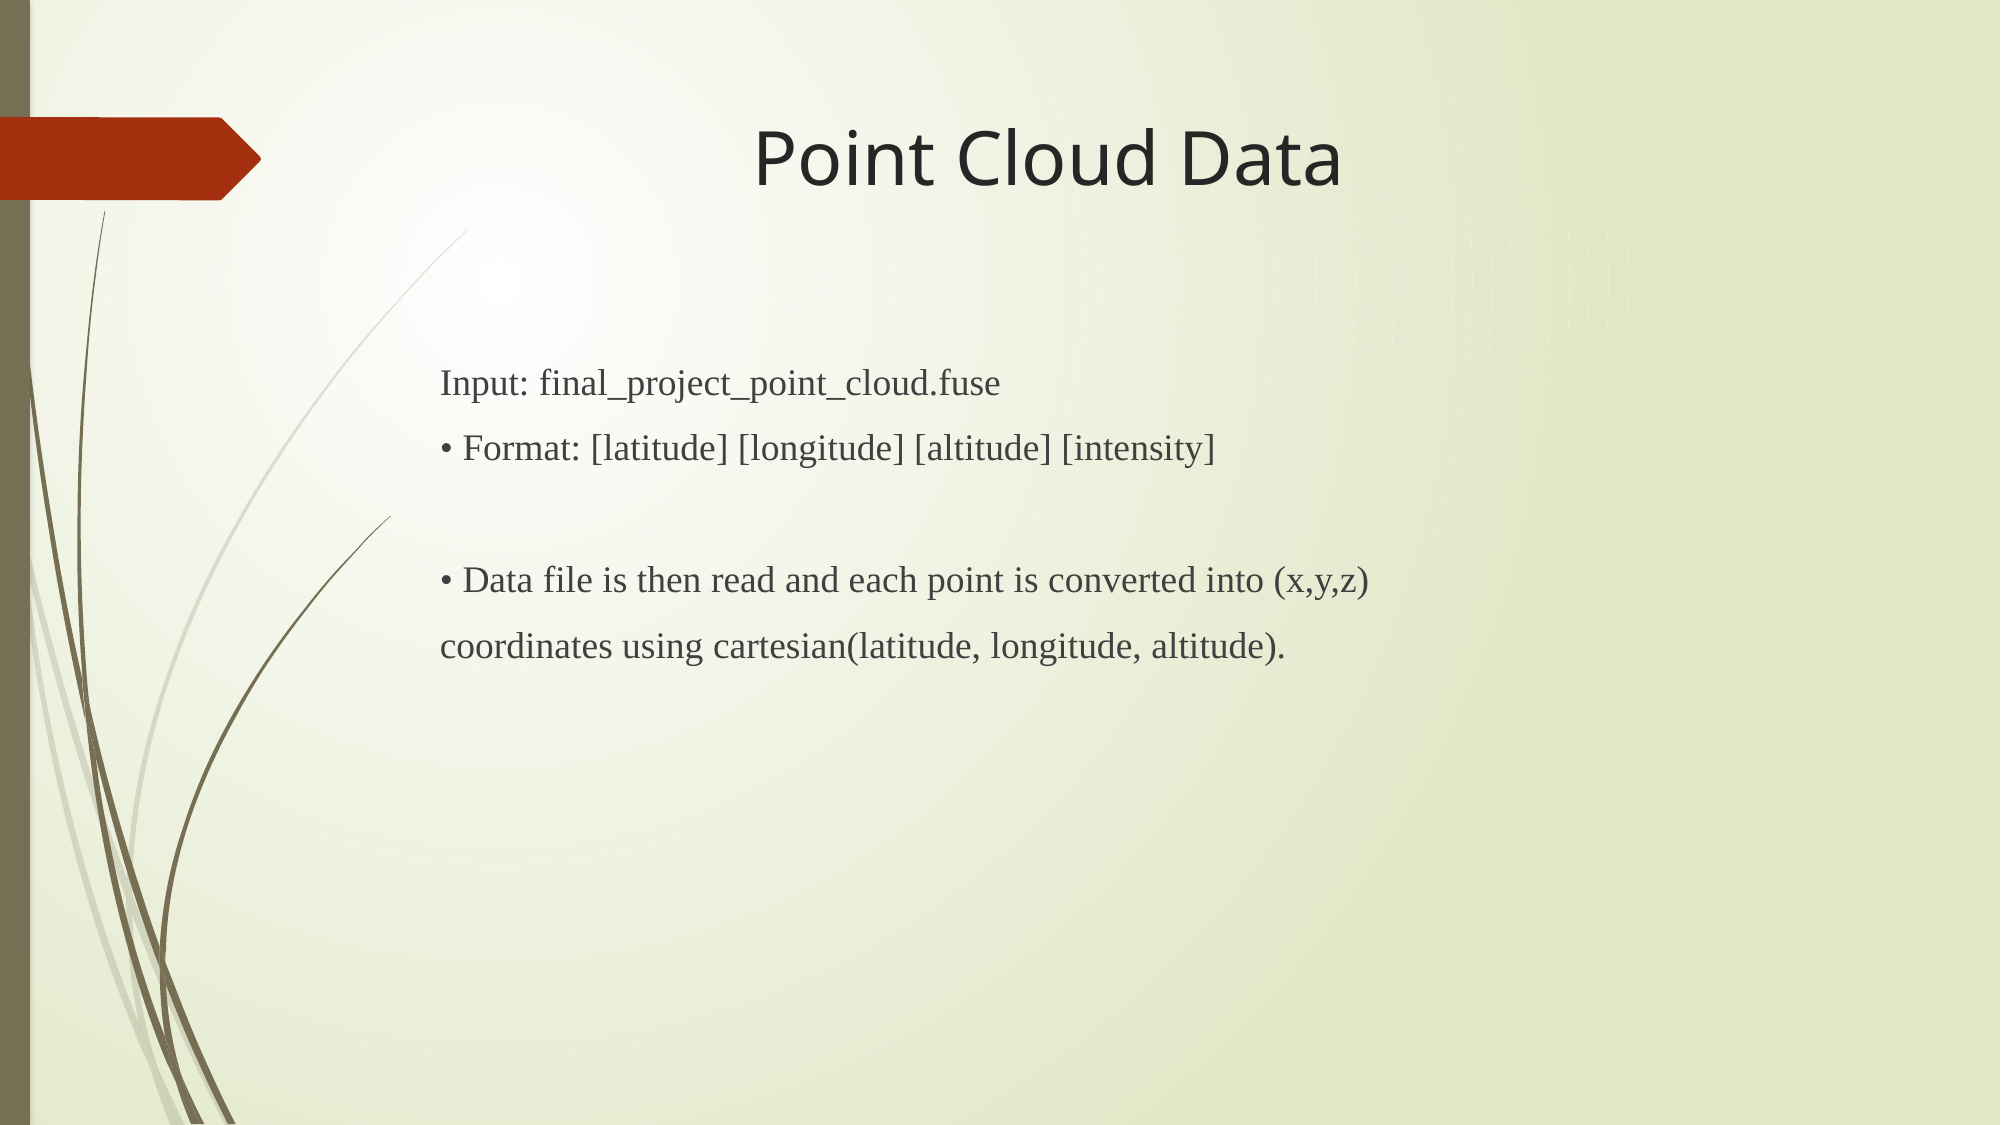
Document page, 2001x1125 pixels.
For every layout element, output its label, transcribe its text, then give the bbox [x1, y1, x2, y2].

title Point Cloud Data [425, 102, 1888, 313]
list Input: final_project_point_cloud.fuse • Format: [latitude] [longitude] [altitude] [intensity] • Data file is then read and each point is converted into (x,y,z) coordinates using cartesian(latitude, longitude, altitude). [424, 350, 1888, 970]
